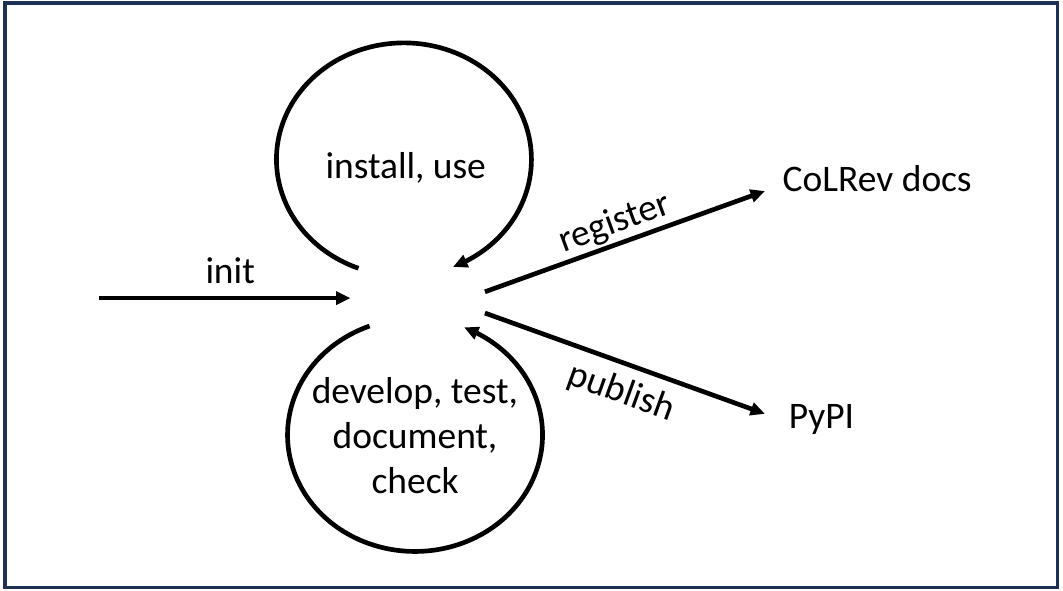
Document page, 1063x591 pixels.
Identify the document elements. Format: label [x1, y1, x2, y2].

text_box [484, 312, 765, 414]
text_box [484, 191, 765, 292]
text_box [4, 2, 1058, 589]
